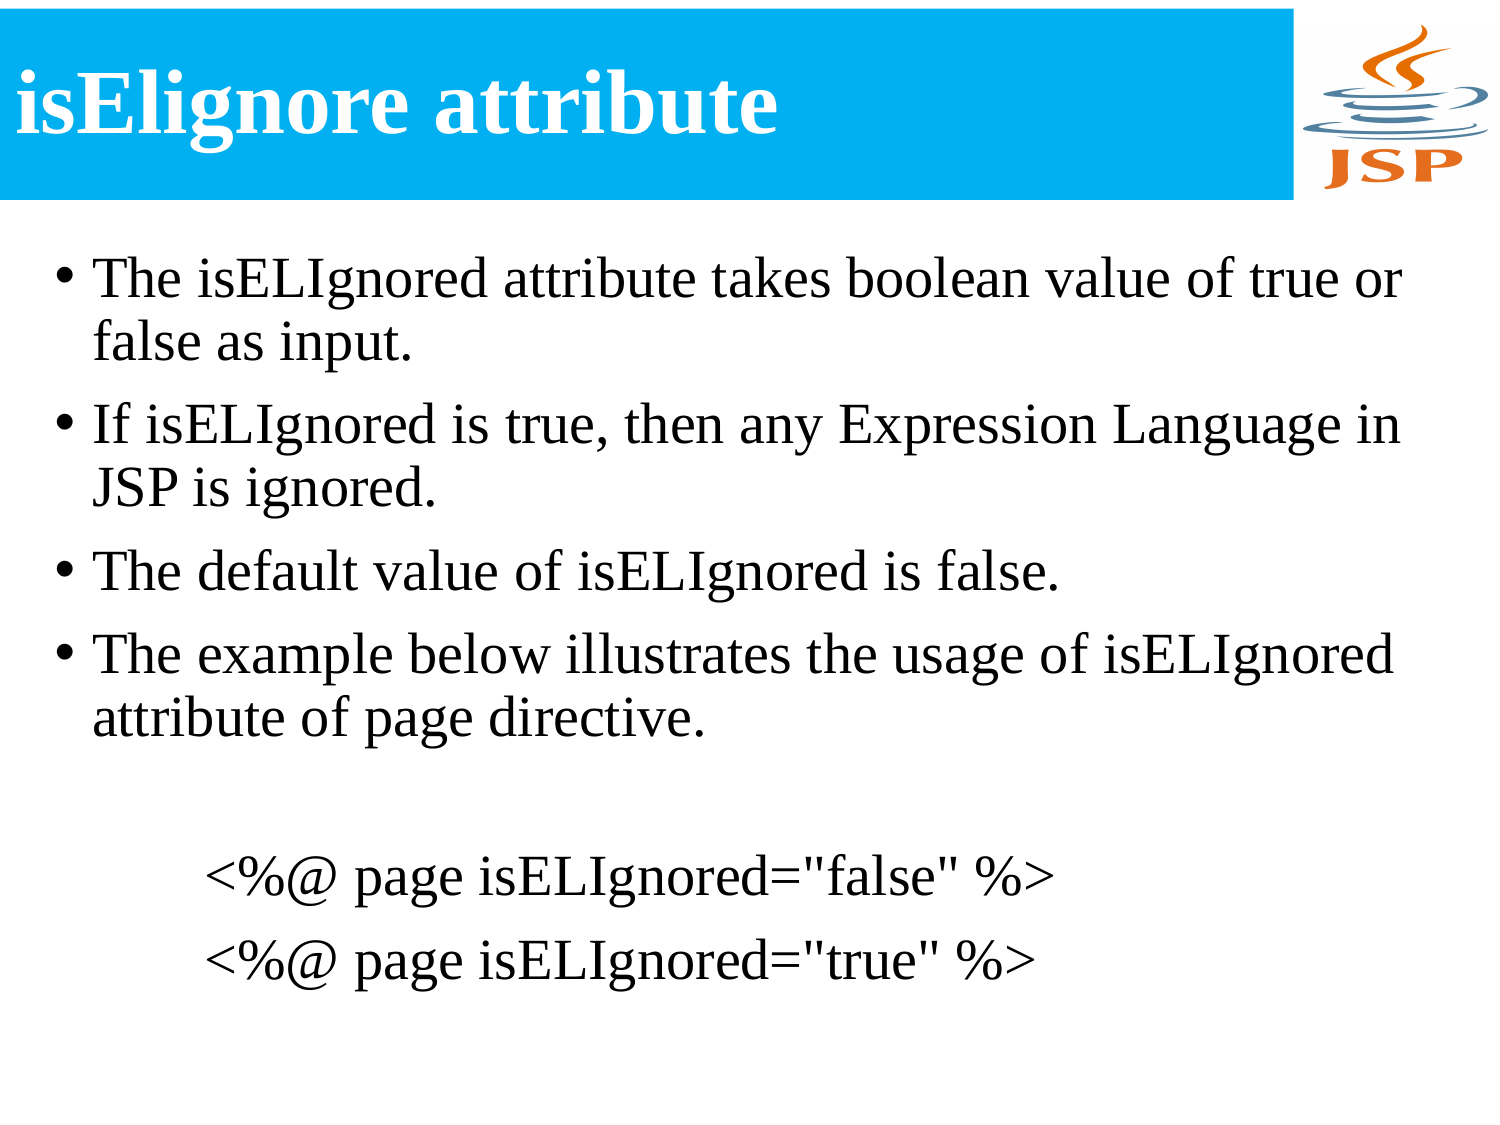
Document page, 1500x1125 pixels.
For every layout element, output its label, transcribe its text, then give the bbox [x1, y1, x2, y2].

picture [1294, 23, 1496, 194]
title isElignore attribute [0, 8, 1294, 200]
list The isELIgnored attribute takes boolean value of true or false as input. If isELIgnored is true, then any Expression Language in JSP is ignored. The default value of isELIgnored is false. The example below illustrates the usage of isELIgnored attribute of page directive. <%@ page isELIgnored="false" %> <%@ page isELIgnored="true" %> [39, 239, 1460, 1078]
